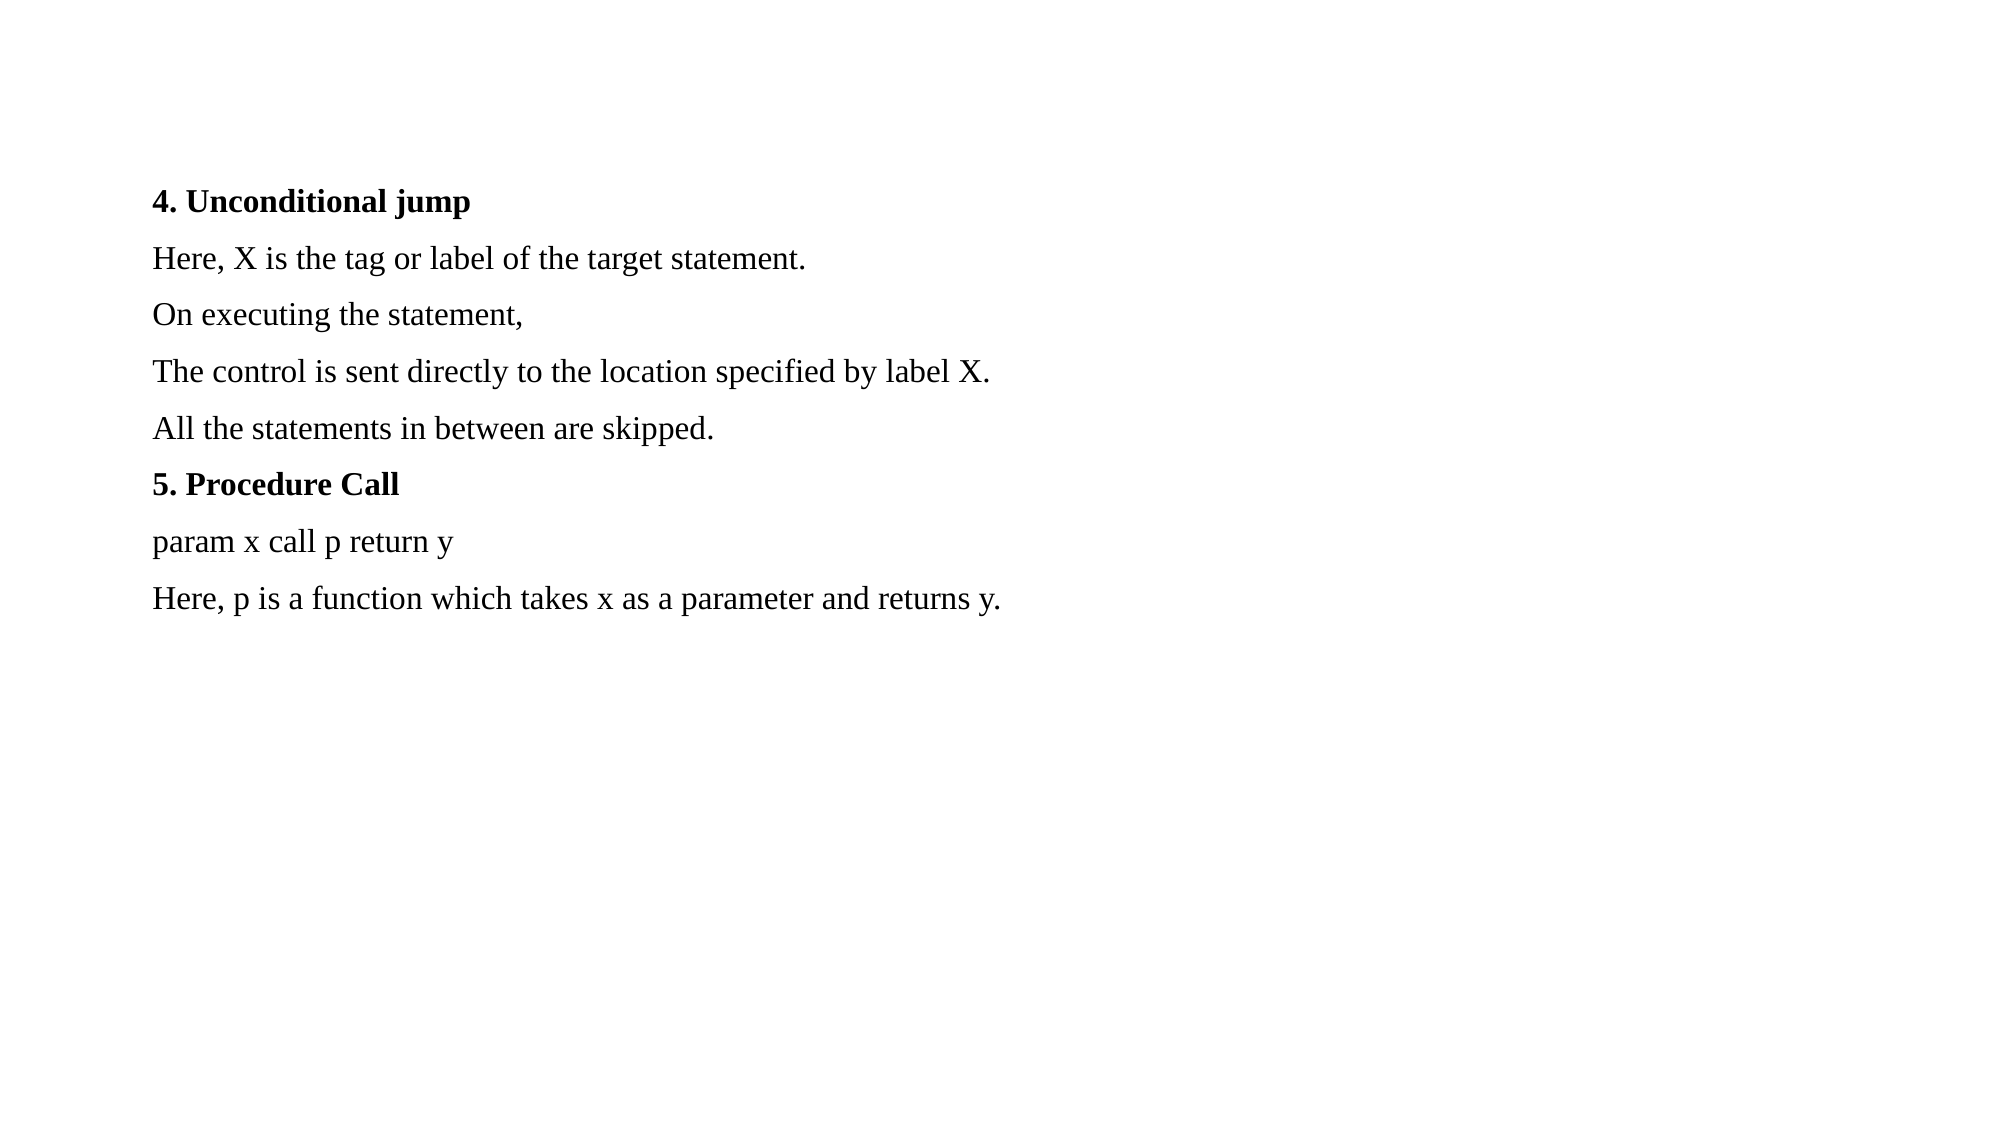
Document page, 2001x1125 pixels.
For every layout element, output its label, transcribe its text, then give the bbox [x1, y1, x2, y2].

list 4. Unconditional jump Here, X is the tag or label of the target statement. On executing the statement, The control is sent directly to the location specified by label X. All the statements in between are skipped. 5. Procedure Call param x call p return y Here, p is a function which takes x as a parameter and returns y. [137, 176, 1863, 1014]
